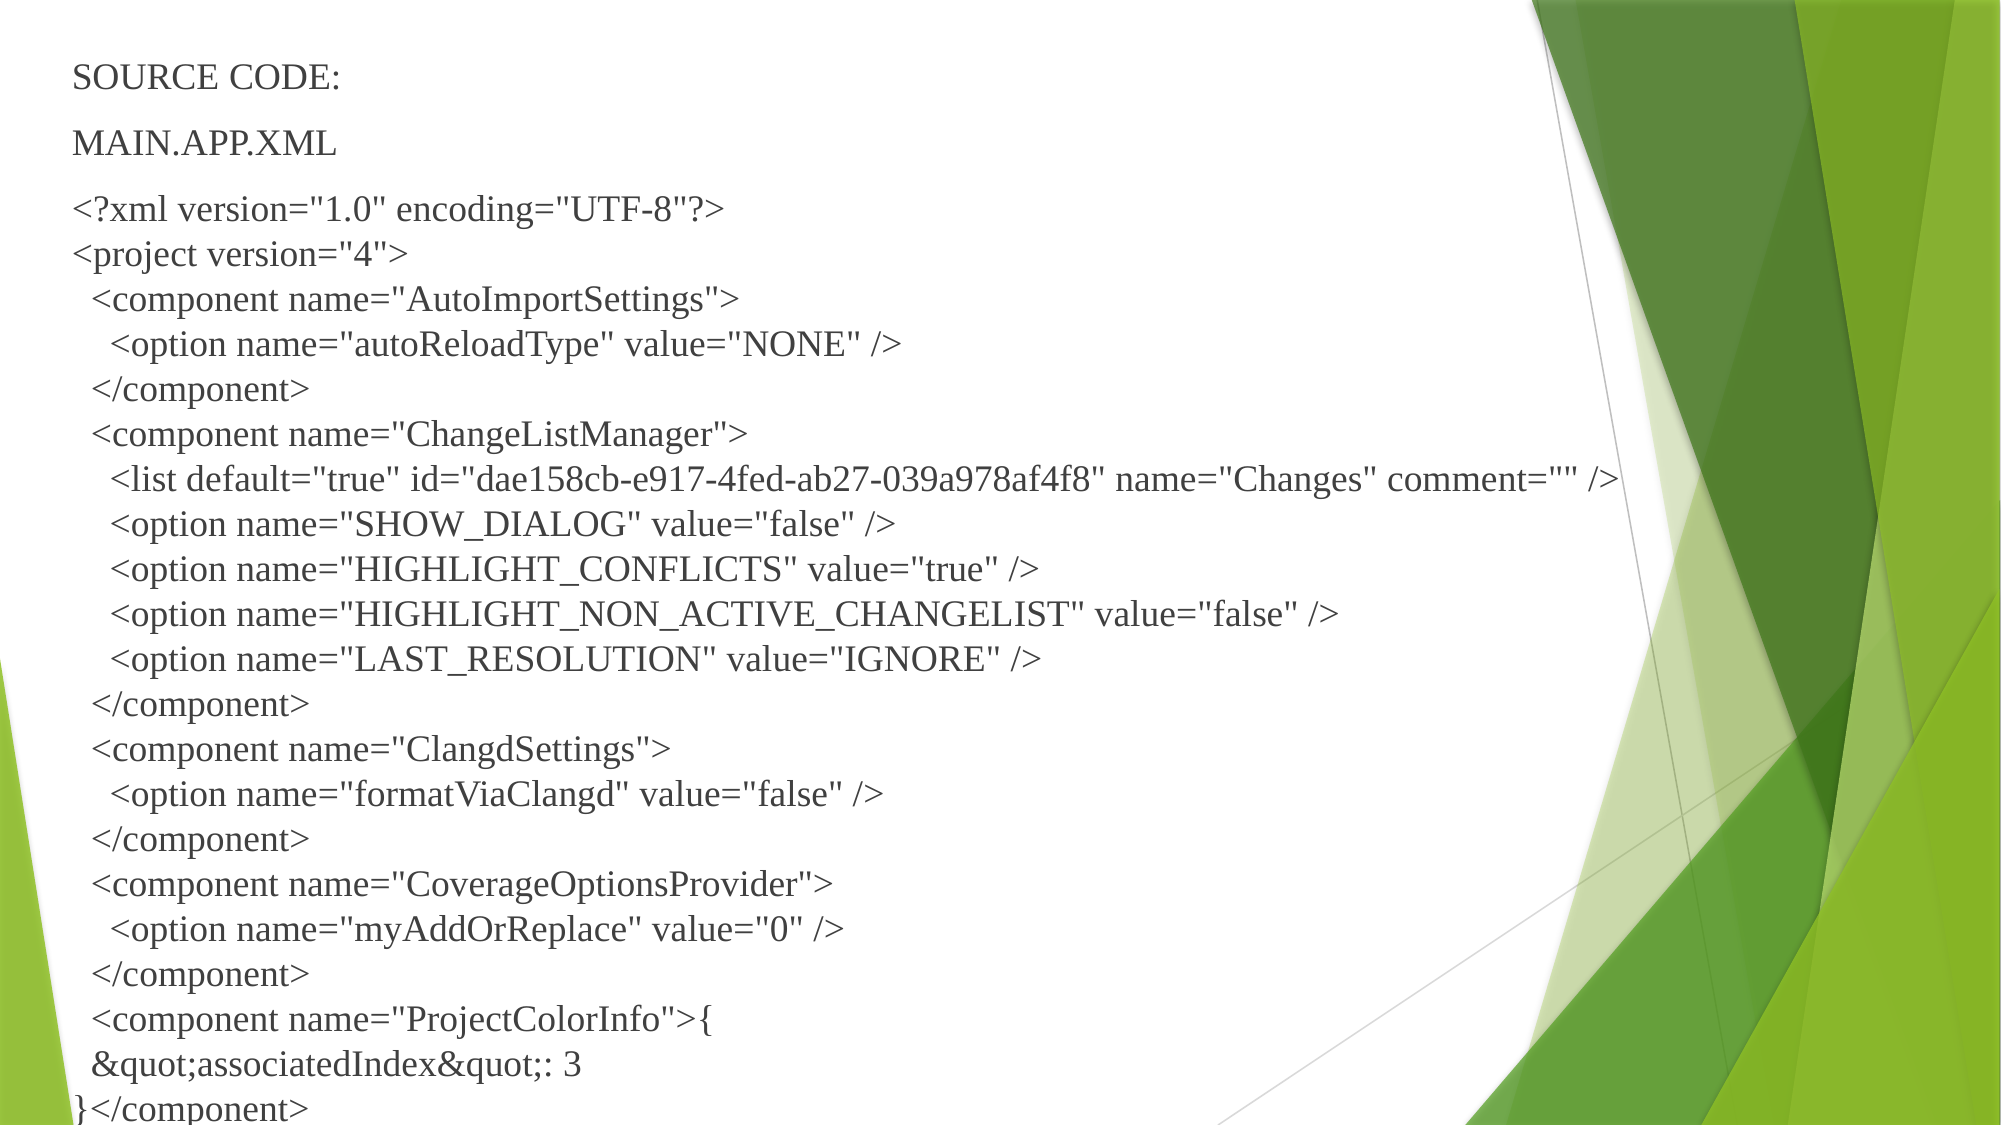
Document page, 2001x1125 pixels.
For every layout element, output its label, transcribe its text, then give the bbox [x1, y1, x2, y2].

list SOURCE CODE: MAIN.APP.XML <?xml version="1.0" encoding="UTF-8"?> <project version="4"> <component name="AutoImportSettings"> <option name="autoReloadType" value="NONE" /> </component> <component name="ChangeListManager"> <list default="true" id="dae158cb-e917-4fed-ab27-039a978af4f8" name="Changes" comment="" /> <option name="SHOW_DIALOG" value="false" /> <option name="HIGHLIGHT_CONFLICTS" value="true" /> <option name="HIGHLIGHT_NON_ACTIVE_CHANGELIST" value="false" /> <option name="LAST_RESOLUTION" value="IGNORE" /> </component> <component name="ClangdSettings"> <option name="formatViaClangd" value="false" /> </component> <component name="CoverageOptionsProvider"> <option name="myAddOrReplace" value="0" /> </component> <component name="ProjectColorInfo">{ &quot;associatedIndex&quot;: 3 }</component> <component name="ProjectId" id="2oqHzIlC0LtCUNyVzuaSUhsf2B3" /> [56, 44, 1834, 1125]
